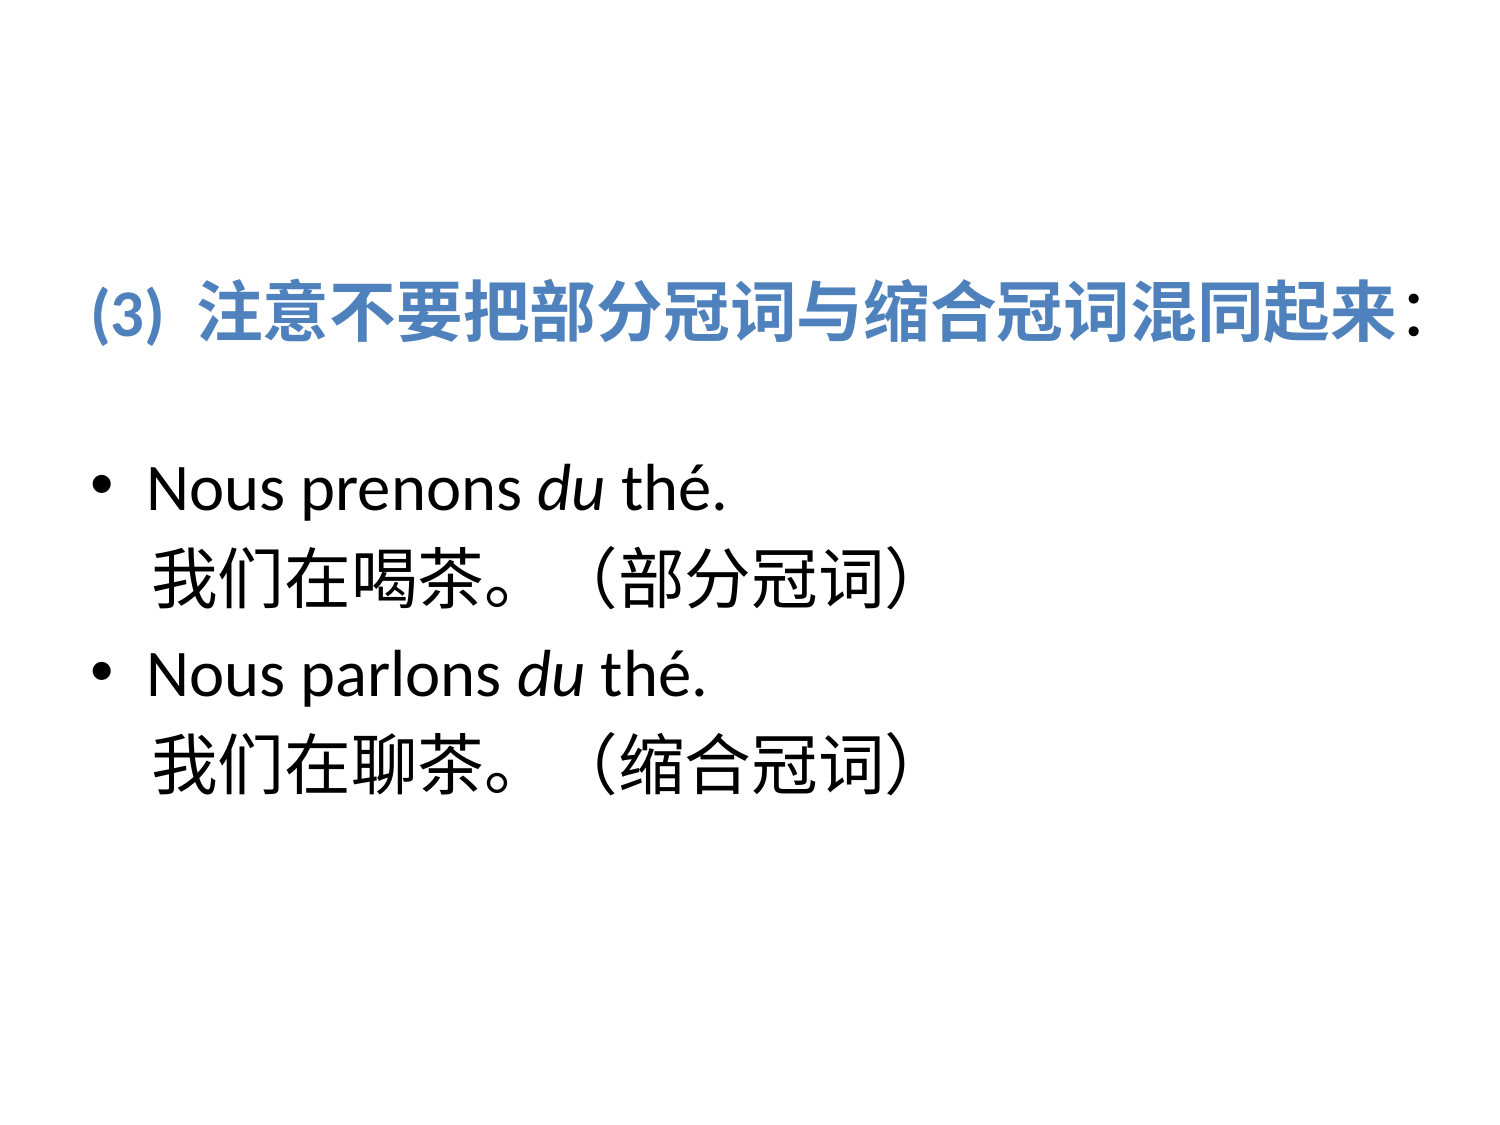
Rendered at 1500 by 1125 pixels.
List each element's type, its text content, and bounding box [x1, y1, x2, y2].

list (3) 注意不要把部分冠词与缩合冠词混同起来： Nous prenons du thé. 我们在喝茶。（部分冠词） Nous parlons du thé. 我们在聊茶。（缩合冠词） [75, 262, 1425, 917]
